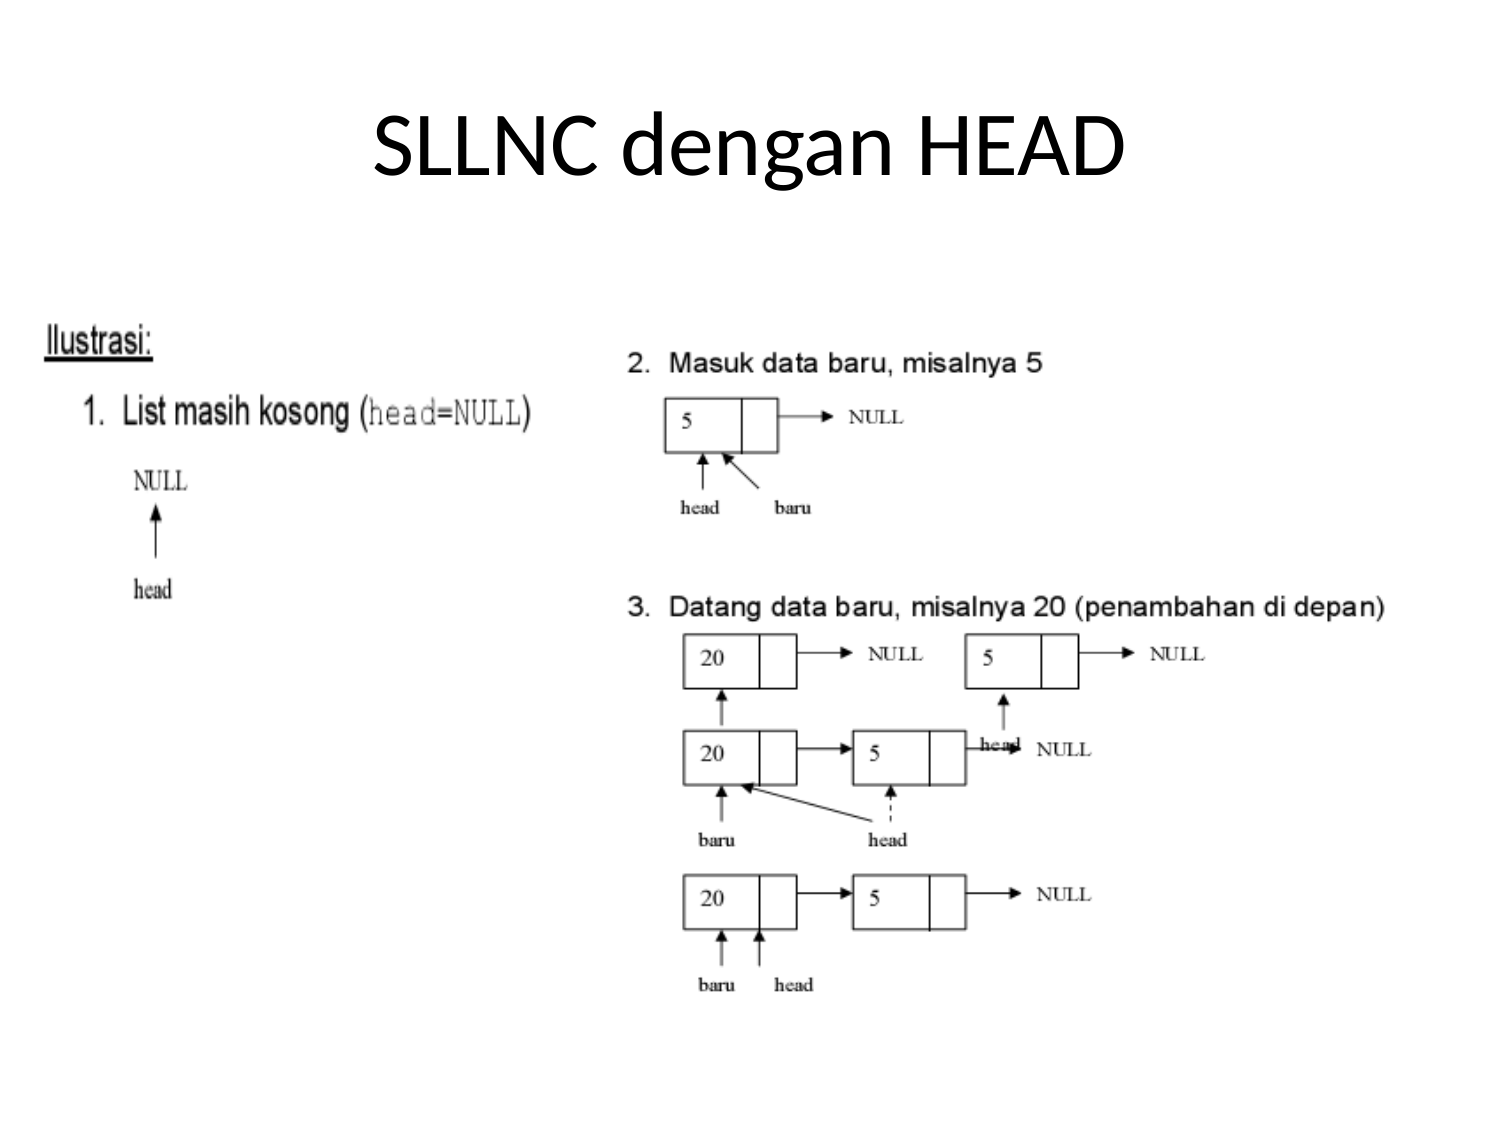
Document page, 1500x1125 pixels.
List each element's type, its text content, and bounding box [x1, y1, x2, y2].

title SLLNC dengan HEAD [75, 45, 1425, 233]
picture [40, 302, 541, 622]
picture [596, 337, 1436, 1012]
